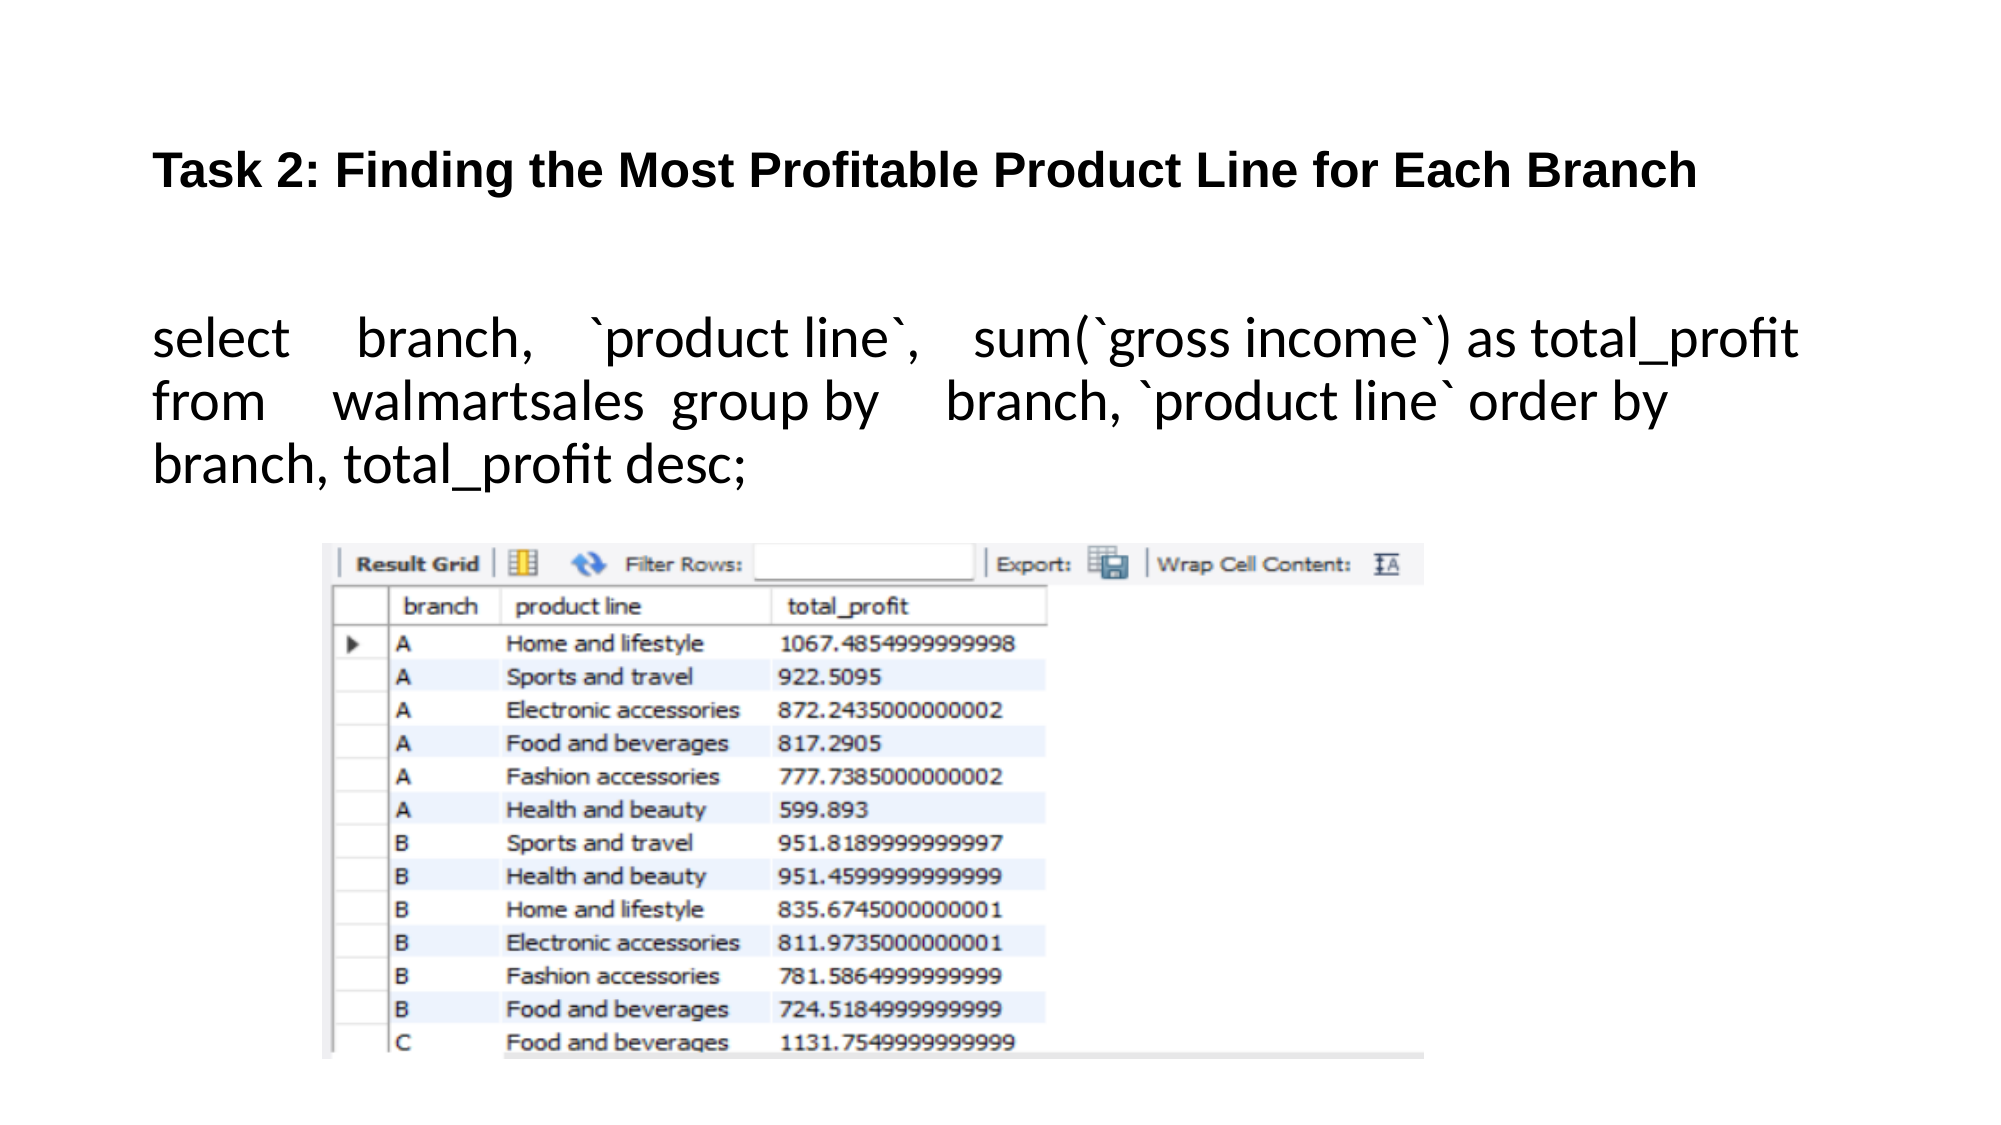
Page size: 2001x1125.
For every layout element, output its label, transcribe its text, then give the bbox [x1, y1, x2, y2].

list select branch, `product line`, sum(`gross income`) as total_profit from walmartsales group by branch, `product line` order by branch, total_profit desc; [137, 299, 1863, 1014]
title Task 2: Finding the Most Profitable Product Line for Each Branch [137, 66, 1863, 278]
picture [322, 543, 1424, 1059]
